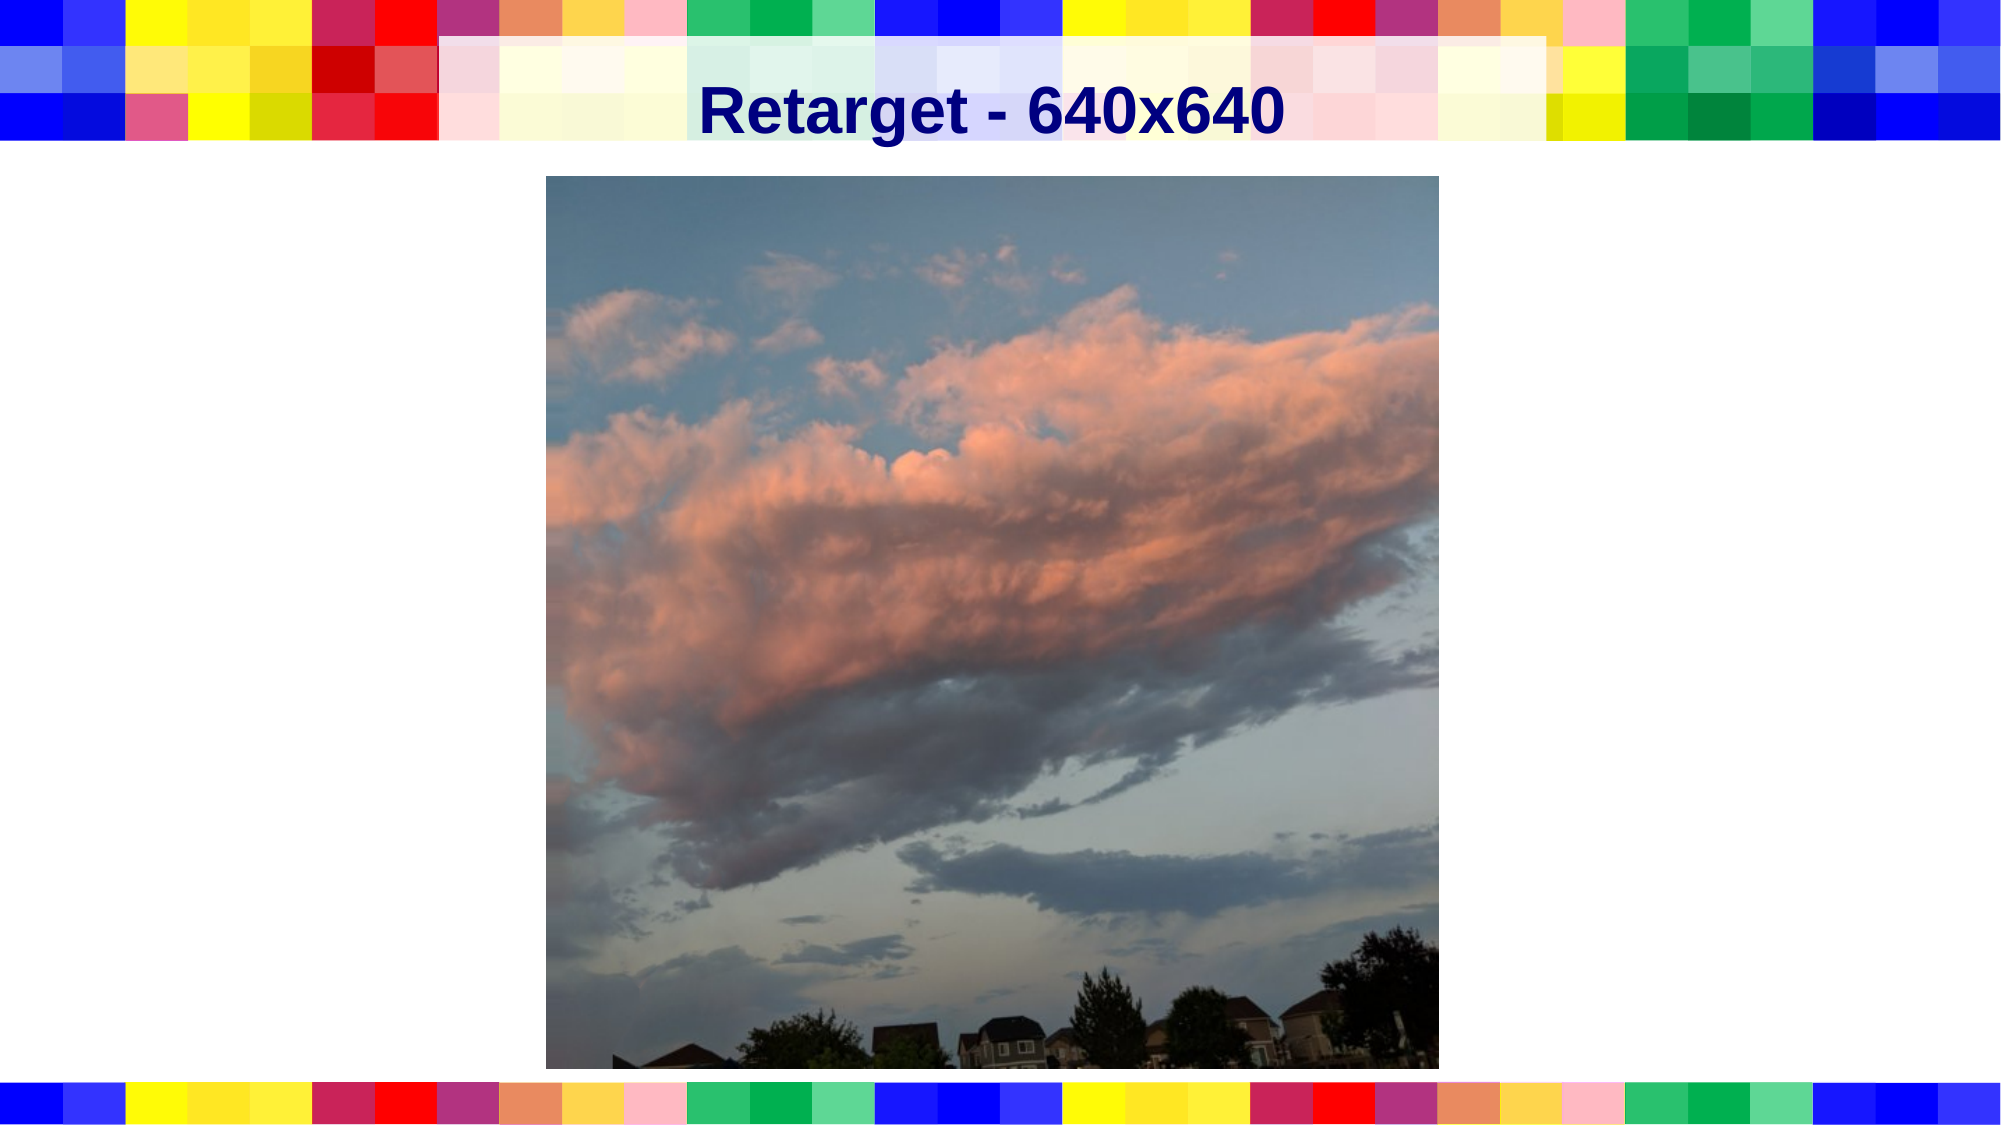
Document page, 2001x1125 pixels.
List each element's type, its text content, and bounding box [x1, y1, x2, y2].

picture [546, 176, 1439, 1069]
title Retarget - 640x640 [439, 36, 1547, 177]
